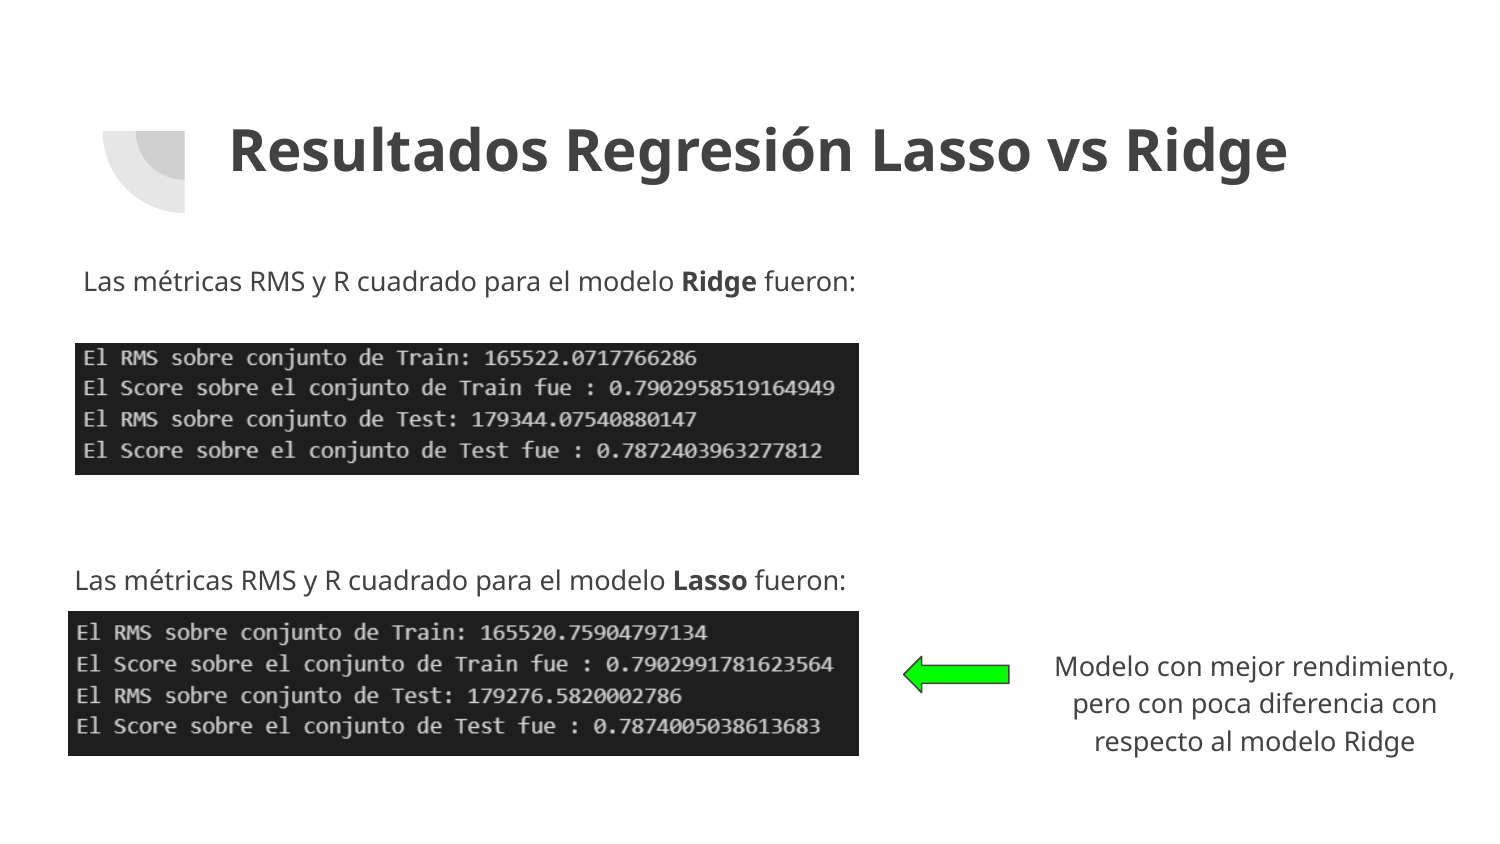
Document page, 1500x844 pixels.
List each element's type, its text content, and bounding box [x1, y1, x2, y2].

list Modelo con mejor rendimiento, pero con poca diferencia con respecto al modelo Ridge [1031, 629, 1478, 774]
picture [67, 611, 860, 756]
title Resultados Regresión Lasso vs Ridge [213, 98, 1368, 263]
list Las métricas RMS y R cuadrado para el modelo Ridge fueron: [68, 244, 1237, 323]
text_box [903, 656, 1009, 693]
picture [75, 342, 860, 475]
list Las métricas RMS y R cuadrado para el modelo Lasso fueron: [59, 544, 968, 612]
